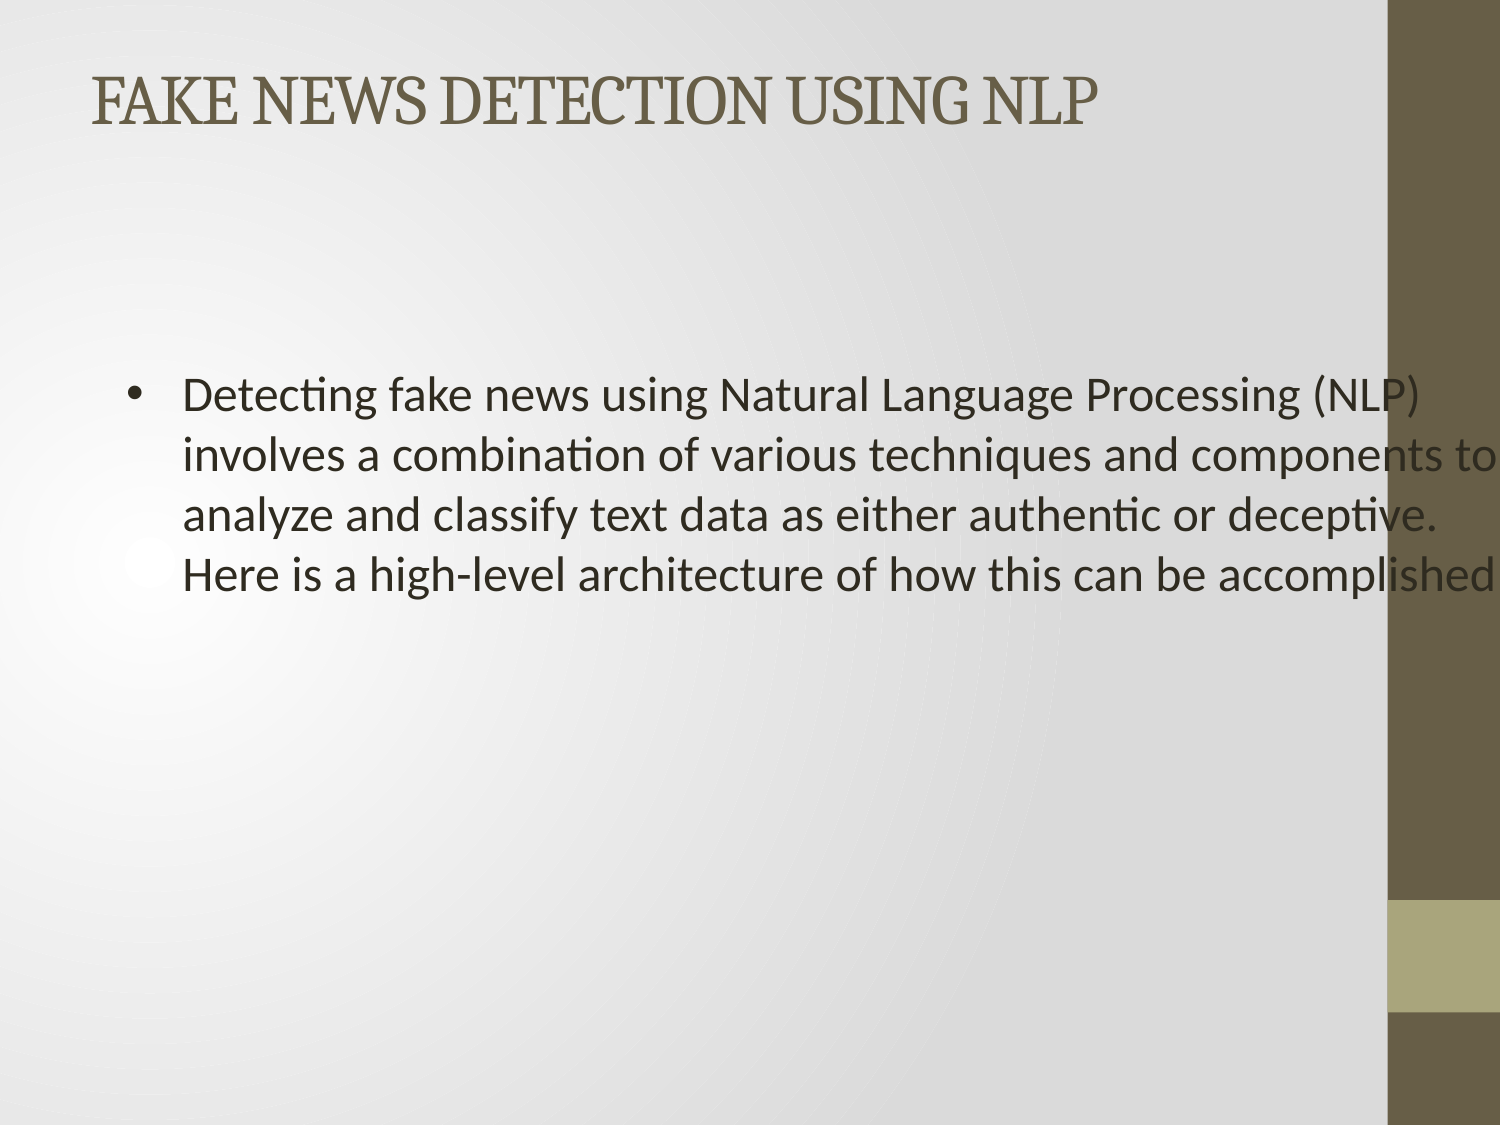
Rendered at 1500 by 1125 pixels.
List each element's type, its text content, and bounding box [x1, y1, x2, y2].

title FAKE NEWS DETECTION USING NLP [75, 45, 1325, 233]
text_box [111, 99, 1500, 317]
text_box Detecting fake news using Natural Language Processing (NLP) involves a combination of various techniques and components to analyze and classify text data as either authentic or deceptive. Here is a high-level architecture of how this can be accomplished [111, 354, 1500, 991]
